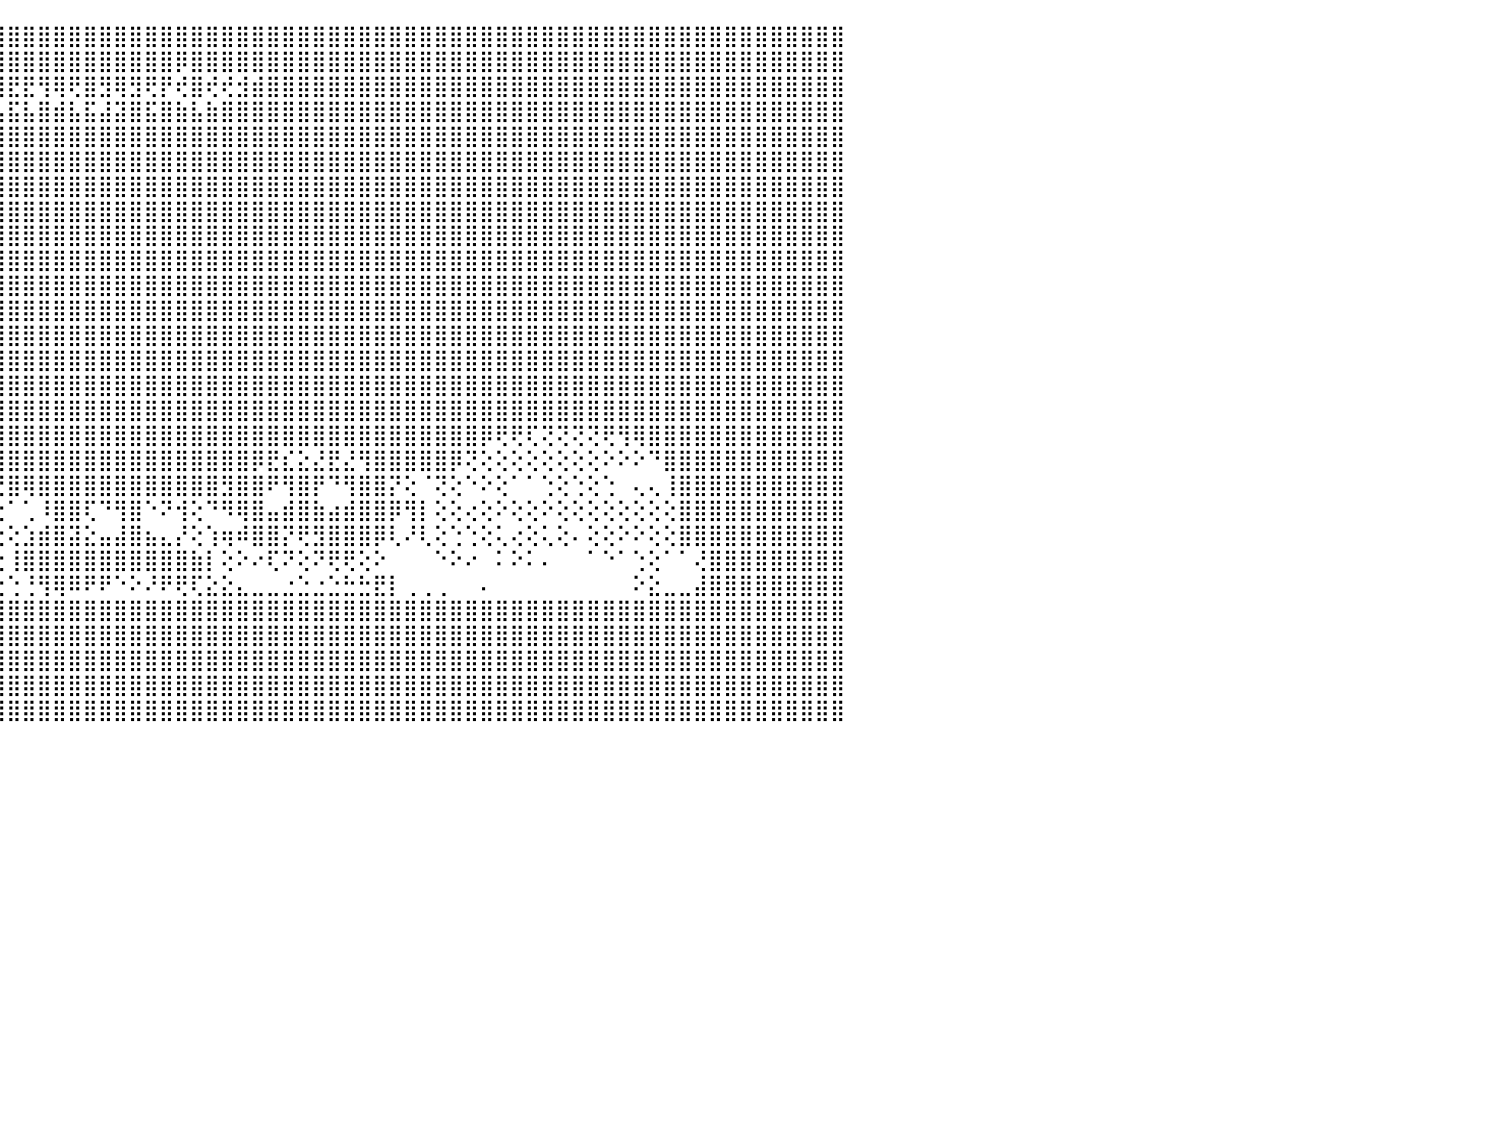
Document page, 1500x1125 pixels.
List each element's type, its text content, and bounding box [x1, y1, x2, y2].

text_box ⣿⣿⣿⣿⣿⣿⣿⣿⣿⣿⣿⣿⣿⣿⣿⣿⣿⣿⣿⣿⣿⣿⣿⣿⣿⣿⣿⣿⣿⣿⣿⣿⣿⣿⣿⣿⣿⣿⣿⣿⣿⣿⣿⣿⣿⣿⣿⣿⣿⣿⣿⣿⣿⣿⣿⣿⣿⣿⣿⣿⣿⣿⣿⣿⣿⣿⣿⣿⣿⣿⣿⣿⣿⣿⣿⣿⣿⣿⣿⣿⣿⣿⣿⣿⣿⣿⣿⣿⣿⣿⣿⣿⣿⣿⣿⣿⣿⣿⣿⣿⠀ ⣿⣿⣿⣿⣿⣿⣿⣿⣿⣿⣿⣿⣿⣿⣿⣿⣿⣿⣿⣿⣿⣿⣿⣿⣿⣿⣿⣿⣿⣿⣿⣿⣿⣿⣿⣿⣿⣿⣿⢿⣿⣿⣿⣿⣿⣿⣿⣿⣿⣿⣿⣿⣿⣿⣿⣿⡿⣿⣿⣿⣿⣿⣿⣿⣿⣿⣿⣿⣿⣿⣿⣿⣿⣿⣿⣿⣿⣿⣿⣿⣿⣿⣿⣿⣿⣿⣿⣿⣿⣿⣿⣿⣿⣿⣿⣿⣿⣿⣿⣿⠀ ⣿⣿⣿⣿⣿⣿⣟⣿⡿⢻⣿⢿⢿⣿⡟⡿⣿⢻⢟⡿⢿⣟⣟⢿⢿⢟⡻⡟⣟⡿⣿⣿⢿⡿⣿⡿⢞⣿⣾⢻⢺⢟⡞⣟⣿⣟⣟⢻⢿⢟⣿⣻⢿⣻⢟⡟⢞⣿⢞⢞⣺⣾⣿⣿⣿⣿⣿⣿⣿⣿⣿⣿⣿⣿⣿⣿⣿⣿⣿⣿⣿⣿⣿⣿⣿⣿⣿⣿⣿⣿⣿⣿⣿⣿⣿⣿⣿⣿⣿⣿⠀ ⣿⣿⣿⣿⣿⣿⣵⣿⣷⣾⣯⣮⣵⣷⣽⣵⣿⣼⣿⣽⣧⣿⣿⣿⣿⣾⣽⣷⣿⣵⣿⣽⣽⣯⣿⣷⣼⣿⣧⣿⣼⣾⣯⣾⣧⣯⣧⣿⣾⣧⣯⣼⣽⣿⣯⣿⣷⣧⣷⣿⣿⣿⣿⣿⣿⣿⣿⣿⣿⣿⣿⣿⣿⣿⣿⣿⣿⣿⣿⣿⣿⣿⣿⣿⣿⣿⣿⣿⣿⣿⣿⣿⣿⣿⣿⣿⣿⣿⣿⣿⠀ ⣿⣿⣿⣿⣿⣿⣿⣿⣿⣿⣿⣿⣿⣿⣿⣿⣿⣿⣿⣿⣿⣿⣿⣿⣿⣿⣿⣿⣿⣿⣿⣿⣿⣿⣿⣿⣿⣿⣿⣿⣿⣿⣿⣿⣿⣿⣿⣿⣿⣿⣿⣿⣿⣿⣿⣿⣿⣿⣿⣿⣿⣿⣿⣿⣿⣿⣿⣿⣿⣿⣿⣿⣿⣿⣿⣿⣿⣿⣿⣿⣿⣿⣿⣿⣿⣿⣿⣿⣿⣿⣿⣿⣿⣿⣿⣿⣿⣿⣿⣿⠀ ⣿⣿⣿⣿⣿⣿⣿⣿⣿⣿⣿⣿⣿⣿⣿⣿⣿⣿⣿⣿⣿⣿⣿⣿⣿⣿⣿⣿⣿⣿⣿⣿⣿⣿⣿⣿⣿⣿⣿⣿⣿⣿⣿⣿⣿⣿⣿⣿⣿⣿⣿⣿⣿⣿⣿⣿⣿⣿⣿⣿⣿⣿⣿⣿⣿⣿⣿⣿⣿⣿⣿⣿⣿⣿⣿⣿⣿⣿⣿⣿⣿⣿⣿⣿⣿⣿⣿⣿⣿⣿⣿⣿⣿⣿⣿⣿⣿⣿⣿⣿⠀ ⣿⣿⣿⣿⣿⣿⣿⣿⣿⣿⣿⣿⣿⣿⣿⣿⣿⣿⣿⣿⣿⣿⣿⣿⣿⣿⣿⣿⣿⣿⣿⣿⣿⣿⣿⣿⣿⣿⣿⣿⣿⣿⣿⣿⣿⣿⣿⣿⣿⣿⣿⣿⣿⣿⣿⣿⣿⣿⣿⣿⣿⣿⣿⣿⣿⣿⣿⣿⣿⣿⣿⣿⣿⣿⣿⣿⣿⣿⣿⣿⣿⣿⣿⣿⣿⣿⣿⣿⣿⣿⣿⣿⣿⣿⣿⣿⣿⣿⣿⣿⠀ ⣿⣿⣿⣿⣿⣿⣿⣿⣿⣿⣿⣿⣿⣿⣿⣿⣿⣿⣿⣿⣿⣿⣿⣿⣿⣿⣿⣿⣿⣿⣿⣿⣿⣿⣿⣿⣿⣿⣿⣿⣿⣿⣿⣿⣿⣿⣿⣿⣿⣿⣿⣿⣿⣿⣿⣿⣿⣿⣿⣿⣿⣿⣿⣿⣿⣿⣿⣿⣿⣿⣿⣿⣿⣿⣿⣿⣿⣿⣿⣿⣿⣿⣿⣿⣿⣿⣿⣿⣿⣿⣿⣿⣿⣿⣿⣿⣿⣿⣿⣿⠀ ⣿⣿⣿⣿⣿⣿⣿⣿⣿⣿⣿⣿⣿⣿⣿⣿⣿⣿⣿⣿⣿⣿⣿⣿⣿⣿⣿⣿⣿⣿⣿⣿⣿⣿⣿⣿⣿⣿⣿⣿⣿⣿⣿⣿⣿⣿⣿⣿⣿⣿⣿⣿⣿⣿⣿⣿⣿⣿⣿⣿⣿⣿⣿⣿⣿⣿⣿⣿⣿⣿⣿⣿⣿⣿⣿⣿⣿⣿⣿⣿⣿⣿⣿⣿⣿⣿⣿⣿⣿⣿⣿⣿⣿⣿⣿⣿⣿⣿⣿⣿⠀ ⣿⣿⣿⣿⣿⣿⣿⣿⣿⣿⣿⣿⣿⣿⣿⣿⣿⣿⣿⣿⣿⣿⣿⣿⣿⣿⣿⣿⣿⣿⣿⣿⣿⣿⣿⣿⣿⣿⣿⣿⣿⣿⣿⣿⣿⣿⣿⣿⣿⣿⣿⣿⣿⣿⣿⣿⣿⣿⣿⣿⣿⣿⣿⣿⣿⣿⣿⣿⣿⣿⣿⣿⣿⣿⣿⣿⣿⣿⣿⣿⣿⣿⣿⣿⣿⣿⣿⣿⣿⣿⣿⣿⣿⣿⣿⣿⣿⣿⣿⣿⠀ ⣿⣿⣿⣿⣿⣿⣿⣿⣿⣿⣿⣿⣿⣿⣿⣿⣿⣿⣿⣿⣿⣿⣿⣿⣿⣿⣿⣿⣿⣿⣿⣿⣿⣿⣿⣿⣿⣿⣿⣿⣿⣿⣿⣿⣿⣿⣿⣿⣿⣿⣿⣿⣿⣿⣿⣿⣿⣿⣿⣿⣿⣿⣿⣿⣿⣿⣿⣿⣿⣿⣿⣿⣿⣿⣿⣿⣿⣿⣿⣿⣿⣿⣿⣿⣿⣿⣿⣿⣿⣿⣿⣿⣿⣿⣿⣿⣿⣿⣿⣿⠀ ⣿⣿⣿⣿⣿⣿⣿⣿⣿⣿⣿⣿⣿⣿⣿⣿⣿⣿⣿⣿⣿⣿⣿⣿⣿⣿⣿⣿⣿⣿⣿⣿⣿⣿⣿⣿⣿⣿⣿⣿⣿⣿⣿⣿⣿⣿⣿⣿⣿⣿⣿⣿⣿⣿⣿⣿⣿⣿⣿⣿⣿⣿⣿⣿⣿⣿⣿⣿⣿⣿⣿⣿⣿⣿⣿⣿⣿⣿⣿⣿⣿⣿⣿⣿⣿⣿⣿⣿⣿⣿⣿⣿⣿⣿⣿⣿⣿⣿⣿⣿⠀ ⣿⣿⣿⣿⣿⣿⣿⣿⣿⣿⣿⣿⣿⣿⣿⣿⣿⣿⣿⣿⣿⣿⣿⣿⣿⣿⣿⣿⣿⣿⣿⣿⣿⣿⣿⣿⣿⣿⣿⣿⣿⣿⣿⣿⣿⣿⣿⣿⣿⣿⣿⣿⣿⣿⣿⣿⣿⣿⣿⣿⣿⣿⣿⣿⣿⣿⣿⣿⣿⣿⣿⣿⣿⣿⣿⣿⣿⣿⣿⣿⣿⣿⣿⣿⣿⣿⣿⣿⣿⣿⣿⣿⣿⣿⣿⣿⣿⣿⣿⣿⠀ ⣿⣿⣿⣿⣿⣿⣿⣿⣿⣿⣿⣿⣿⣿⣿⣿⣿⣿⣿⣿⣿⣿⣿⣿⣿⣿⣿⣿⣿⣿⣿⣿⣿⣿⣿⣿⣿⣿⣿⣿⣿⣿⣿⣿⣿⣿⣿⣿⣿⣿⣿⣿⣿⣿⣿⣿⣿⣿⣿⣿⣿⣿⣿⣿⣿⣿⣿⣿⣿⣿⣿⣿⣿⣿⣿⣿⣿⣿⣿⣿⣿⣿⣿⣿⣿⣿⣿⣿⣿⣿⣿⣿⣿⣿⣿⣿⣿⣿⣿⣿⠀ ⣿⣿⣿⣿⣿⣿⣿⣿⣿⣿⣿⣿⣿⣿⣿⣿⣿⣿⣿⣿⣿⣿⣿⣿⣿⣿⣿⣿⣿⣿⣿⣿⣿⣿⣿⣿⣿⣿⣿⣿⣿⣿⣿⣿⣿⣿⣿⣿⣿⣿⣿⣿⣿⣿⣿⣿⣿⣿⣿⣿⣿⣿⣿⣿⣿⣿⣿⣿⣿⣿⣿⣿⣿⣿⣿⣿⣿⣿⣿⣿⣿⣿⣿⣿⣿⣿⣿⣿⣿⣿⣿⣿⣿⣿⣿⣿⣿⣿⣿⣿⠀ ⣿⣿⣿⣿⣿⣿⣿⣿⣿⣿⣿⣿⣿⣿⣿⣿⣿⣿⣿⣿⣿⣿⣿⣿⣿⣿⣿⣿⣿⣿⣿⣿⣿⣿⣿⣿⣿⣿⣿⣿⣿⣿⣿⣿⣿⣿⣿⣿⣿⣿⣿⣿⣿⣿⣿⣿⣿⣿⣿⣿⣿⣿⣿⣿⣿⣿⣿⣿⣿⣿⣿⣿⣿⣿⣿⣿⣿⣿⣿⣿⣿⣿⣿⣿⣿⣿⣿⣿⣿⣿⣿⣿⣿⣿⣿⣿⣿⣿⣿⣿⠀ ⣿⣿⣿⣿⣿⣿⣿⣿⣿⣿⣿⣿⣿⣿⣿⣿⣿⣿⣿⣿⣿⣿⣿⣿⣿⣿⣿⣿⣿⣿⢟⣟⢝⢝⢝⣝⣝⣝⢻⣿⣿⣿⣿⣿⣿⣿⣿⣿⣿⣿⣿⣿⣿⣿⣿⣿⣿⣿⣿⣿⣿⣿⣿⣿⣿⣿⣿⣿⣿⣿⣿⣿⣿⣿⣿⣿⡿⢟⢟⢏⢝⢝⢝⢝⢟⢻⢿⣿⣿⣿⣿⣿⣿⣿⣿⣿⣿⣿⣿⣿⠀ ⣿⣿⣿⣿⣿⣿⣿⣿⣿⣿⣿⣿⣿⣿⣿⣿⣿⣿⣿⣿⣿⣿⣿⣿⣿⣿⣿⣿⢏⢕⣳⢿⣿⣿⣿⣿⣿⣿⣿⣞⣽⣽⢿⣿⣿⣿⣿⣿⣿⣿⣿⣿⣿⣿⣿⣿⣿⣿⣿⣿⣿⡿⣟⣎⣕⣜⣟⣜⢻⣿⣿⣿⣿⣿⡿⢝⢕⢕⢕⢕⢕⢕⢕⢕⠕⠕⠕⠙⣿⣿⣿⣿⣿⣿⣿⣿⣿⣿⣿⣿⠀ ⣿⣿⣿⣿⣿⣿⣿⣿⣿⣿⣿⣿⣿⣿⣿⡿⠿⢿⣿⣿⣿⣿⣿⣿⢿⢟⠻⡿⢕⠁⠀⢔⢝⢝⠝⠑⢕⢕⠙⠝⢕⣧⣾⣿⢟⣿⢿⣿⣿⣿⣿⣿⣿⣿⣿⣿⣿⣿⣿⣻⣿⣿⠟⢻⣿⡟⠙⢻⣿⣿⡝⢕⠈⢝⢕⠑⠕⢕⠁⠁⢑⢕⢑⢕⢑⠀⢄⢄⢸⣿⣿⣿⣿⣿⣿⣿⣿⣿⣿⣿⠀ ⣿⣿⣿⣿⣿⣿⣿⣿⣿⣿⣿⣿⣿⣯⣅⡄⢠⣼⣿⣿⣿⢟⠻⣿⡟⠻⣶⡇⠁⠀⠀⢕⢕⠁⠀⠀⠀⠀⠀⠀⠁⢹⣿⡟⢑⠁⢁⠸⣿⣿⢏⠙⢻⣿⠑⠝⢺⢕⠙⠻⢿⣿⣤⣾⣿⣷⣴⣾⣿⣿⡿⢻⡇⢕⢕⢔⢕⠕⢕⢕⠕⢕⢕⢕⢕⢕⢕⢕⢕⣿⣿⣿⣿⣿⣿⣿⣿⣿⣿⣿⠀ ⣿⣿⣿⣿⣿⣿⣿⣿⣿⡿⣿⣿⣿⣿⣿⣿⣿⣿⣿⣿⣿⣄⣠⣿⣷⣠⣿⢇⠀⠀⠀⠁⠁⠀⠀⠀⠀⠀⠀⠀⠁⢜⣿⢇⢕⢕⣱⣾⣿⣽⣕⣤⣼⣿⣦⣄⡜⢕⢱⢶⠾⣿⣿⡝⢟⣻⣿⣿⣿⡿⢇⠜⢇⢕⢑⢑⢕⢅⢔⢕⢅⢕⠄⢕⢕⠕⠕⢕⢕⣿⣿⣿⣿⣿⣿⣿⣿⣿⣿⣿⠀ ⣿⣿⣿⣿⣿⣿⣿⣿⣿⢕⢹⣟⢇⢕⢝⢿⣿⣿⣿⣿⣿⣿⡯⢿⢿⢿⢇⢕⢕⢕⠀⠀⠀⠀⠀⠀⠀⠀⠀⠀⠀⢸⢇⢕⢕⢸⣿⣿⣿⣿⣿⣿⣿⣿⣿⣿⣿⣷⡇⢕⠕⠔⢏⠝⢕⠝⢟⢟⢕⠕⠀⠀⠀⠑⠕⠔⠀⠅⠕⠅⠄⠀⠀⠁⠑⠁⢑⢕⠁⠁⢜⣿⣿⣿⣿⣿⣿⣿⣿⣿⠀ ⣿⣿⣿⣿⣿⣿⣿⣿⣿⣕⣕⣷⣕⢕⢕⠜⠟⠟⢟⠟⠝⠝⠑⢑⢕⢕⣕⣆⣁⡑⡀⢐⢒⢂⢐⢀⢀⣐⣄⣀⣀⣜⡇⢕⢕⢑⢘⢻⢿⠿⠟⠟⠑⠕⠜⠟⢟⢏⣕⣕⣄⣀⣀⣐⣑⣐⣑⣓⣓⣟⡇⢀⢀⢀⠀⠀⠄⠀⠀⠀⠀⠀⠀⠀⠀⠀⠕⣕⣀⣀⣼⣿⣿⣿⣿⣿⣿⣿⣿⣿⠀ ⣿⣿⣿⣿⣿⣿⣿⣿⣿⣿⣿⣿⣿⣿⣿⣿⣿⣿⣿⣿⣿⣿⣿⣿⣿⣿⣿⣿⣿⣿⣿⣿⣿⣿⣿⣿⣿⣿⣿⣿⣿⣿⣿⣿⣿⣿⣿⣿⣿⣿⣿⣿⣿⣿⣿⣿⣿⣿⣿⣿⣿⣿⣿⣿⣿⣿⣿⣿⣿⣿⣿⣿⣿⣿⣿⣿⣿⣿⣿⣿⣿⣿⣿⣿⣿⣿⣿⣿⣿⣿⣿⣿⣿⣿⣿⣿⣿⣿⣿⣿⠀ ⣿⣿⣿⣿⣿⣿⣿⣿⣿⣿⣿⣿⣿⣿⣿⣿⣿⣿⣿⣿⣿⣿⣿⣿⣿⣿⣿⣿⣿⣿⣿⣿⣿⣿⣿⣿⣿⣿⣿⣿⣿⣿⣿⣿⣿⣿⣿⣿⣿⣿⣿⣿⣿⣿⣿⣿⣿⣿⣿⣿⣿⣿⣿⣿⣿⣿⣿⣿⣿⣿⣿⣿⣿⣿⣿⣿⣿⣿⣿⣿⣿⣿⣿⣿⣿⣿⣿⣿⣿⣿⣿⣿⣿⣿⣿⣿⣿⣿⣿⣿⠀ ⣿⣿⣿⣿⣿⣿⣿⣿⣿⣿⣿⣿⣿⣿⣿⣿⣿⣿⣿⣿⣿⣿⣿⣿⣿⣿⣿⣿⣿⣿⣿⣿⣿⣿⣿⣿⣿⣿⣿⣿⣿⣿⣿⣿⣿⣿⣿⣿⣿⣿⣿⣿⣿⣿⣿⣿⣿⣿⣿⣿⣿⣿⣿⣿⣿⣿⣿⣿⣿⣿⣿⣿⣿⣿⣿⣿⣿⣿⣿⣿⣿⣿⣿⣿⣿⣿⣿⣿⣿⣿⣿⣿⣿⣿⣿⣿⣿⣿⣿⣿⠀ ⣿⣿⣿⣿⣿⣿⣿⣿⣿⣿⣿⣿⣿⣿⣿⣿⣿⣿⣿⣿⣿⣿⣿⣿⣿⣿⣿⣿⣿⣿⣿⣿⣿⣿⣿⣿⣿⣿⣿⣿⣿⣿⣿⣿⣿⣿⣿⣿⣿⣿⣿⣿⣿⣿⣿⣿⣿⣿⣿⣿⣿⣿⣿⣿⣿⣿⣿⣿⣿⣿⣿⣿⣿⣿⣿⣿⣿⣿⣿⣿⣿⣿⣿⣿⣿⣿⣿⣿⣿⣿⣿⣿⣿⣿⣿⣿⣿⣿⣿⣿⠀ ⢟⢿⢿⢿⢿⢿⢿⢿⢿⢿⢿⢿⢿⢿⢿⢿⢿⢿⢿⢿⢿⢿⢿⢿⢿⢿⠿⣿⣿⣿⣿⣿⣿⣿⣿⣿⣿⣿⣿⣿⣿⣿⣿⣿⣿⣿⣿⣿⣿⣿⣿⣿⣿⣿⣿⣿⣿⣿⣿⣿⣿⣿⣿⣿⣿⣿⣿⣿⣿⣿⣿⣿⣿⣿⣿⣿⣿⣿⣿⣿⣿⣿⣿⣿⣿⣿⣿⣿⣿⣿⣿⣿⣿⣿⣿⣿⣿⣿⣿⣿⠀ ⠀⠀⠀⠀⠀⠀⠀⠀⠀⠀⠀⠀⠀⠀⠀⠀⠀⠀⠀⠀⠀⠀⠀⠀⠀⠀⠀⠀⠀⠀⠀⠀⠀⠀⠀⠀⠀⠀⠀⠀⠀⠀⠀⠀⠀⠀⠀⠀⠀⠀⠀⠀⠀⠀⠀⠀⠀⠀⠀⠀⠀⠀⠀⠀⠀⠀⠀⠀⠀⠀⠀⠀⠀⠀⠀⠀⠀⠀⠀⠀⠀⠀⠀⠀⠀⠀⠀⠀⠀⠀⠀⠀⠀⠀⠀⠀⠀⠀⠀⠀⠀ [0, 14, 875, 780]
